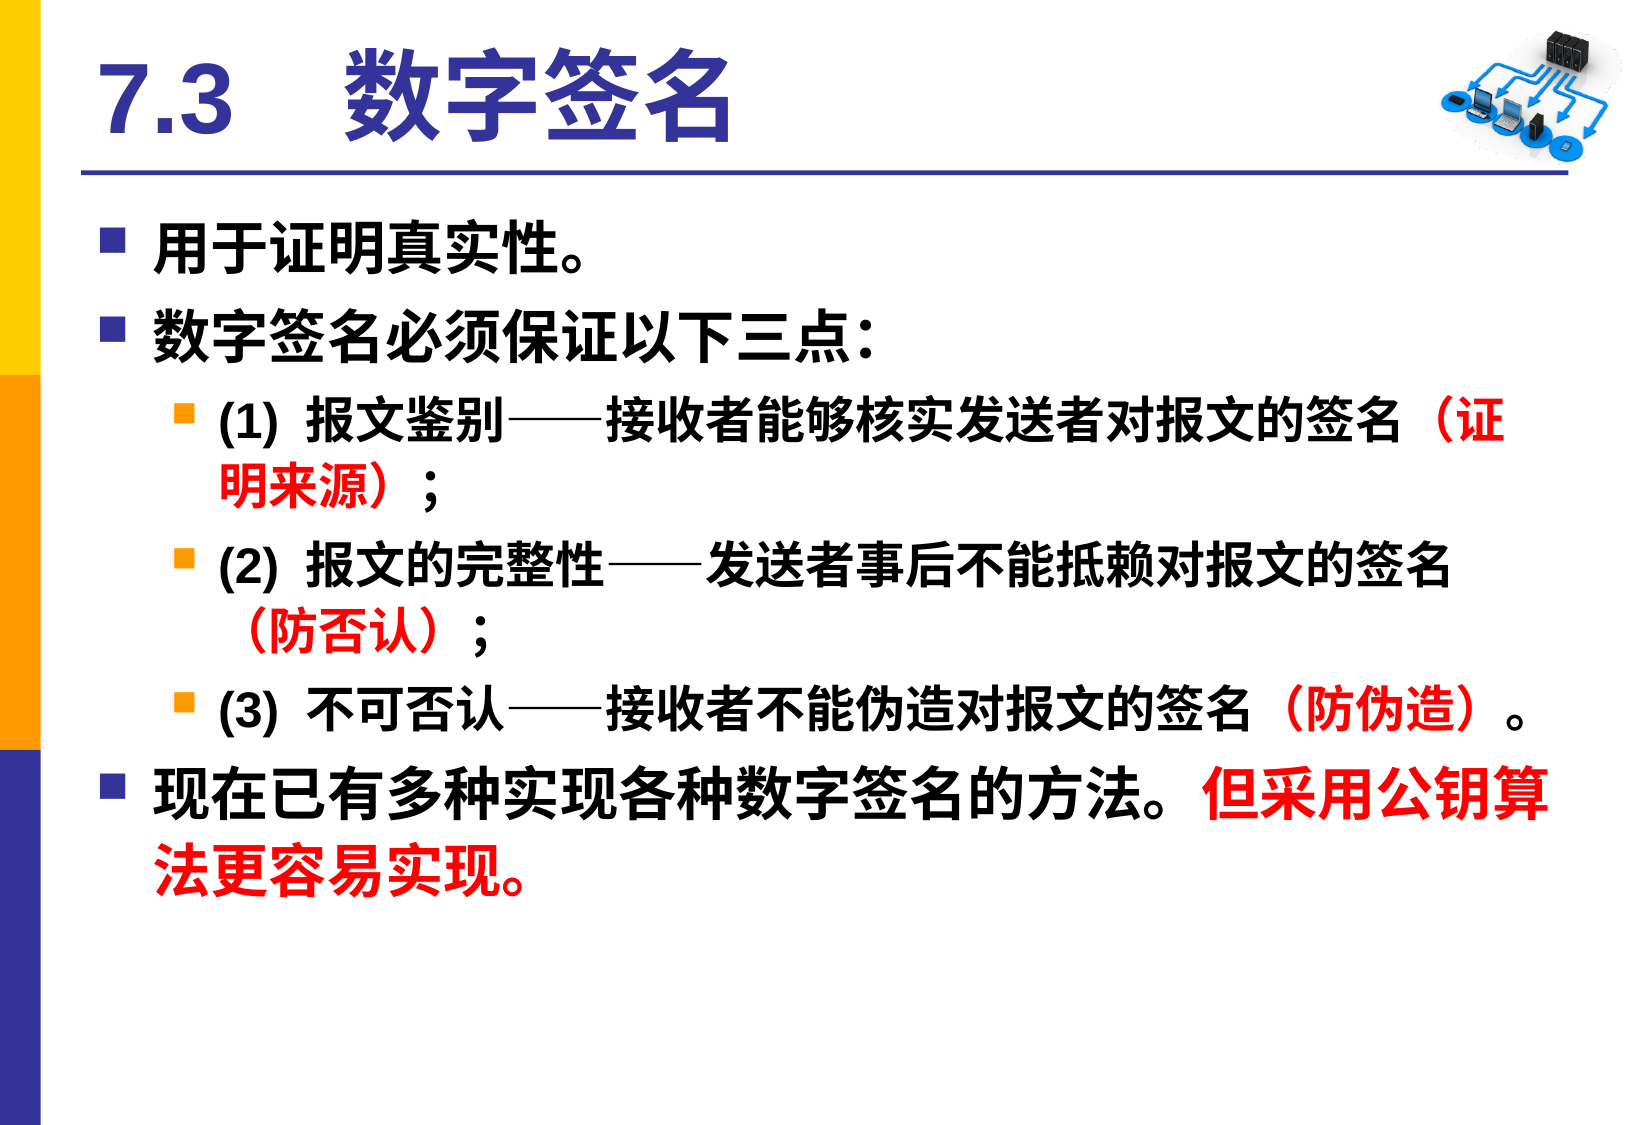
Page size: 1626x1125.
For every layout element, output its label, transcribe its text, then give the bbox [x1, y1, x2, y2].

picture [1438, 30, 1624, 165]
title 7.3 数字签名 [81, 30, 1569, 161]
list 用于证明真实性。 数字签名必须保证以下三点： (1) 报文鉴别——接收者能够核实发送者对报文的签名（证明来源）； (2) 报文的完整性——发送者事后不能抵赖对报文的签名（防否认）； (3) 不可否认——接收者不能伪造对报文的签名（防伪造）。 现在已有多种实现各种数字签名的方法。但采用公钥算法更容易实现。 [81, 196, 1569, 1006]
